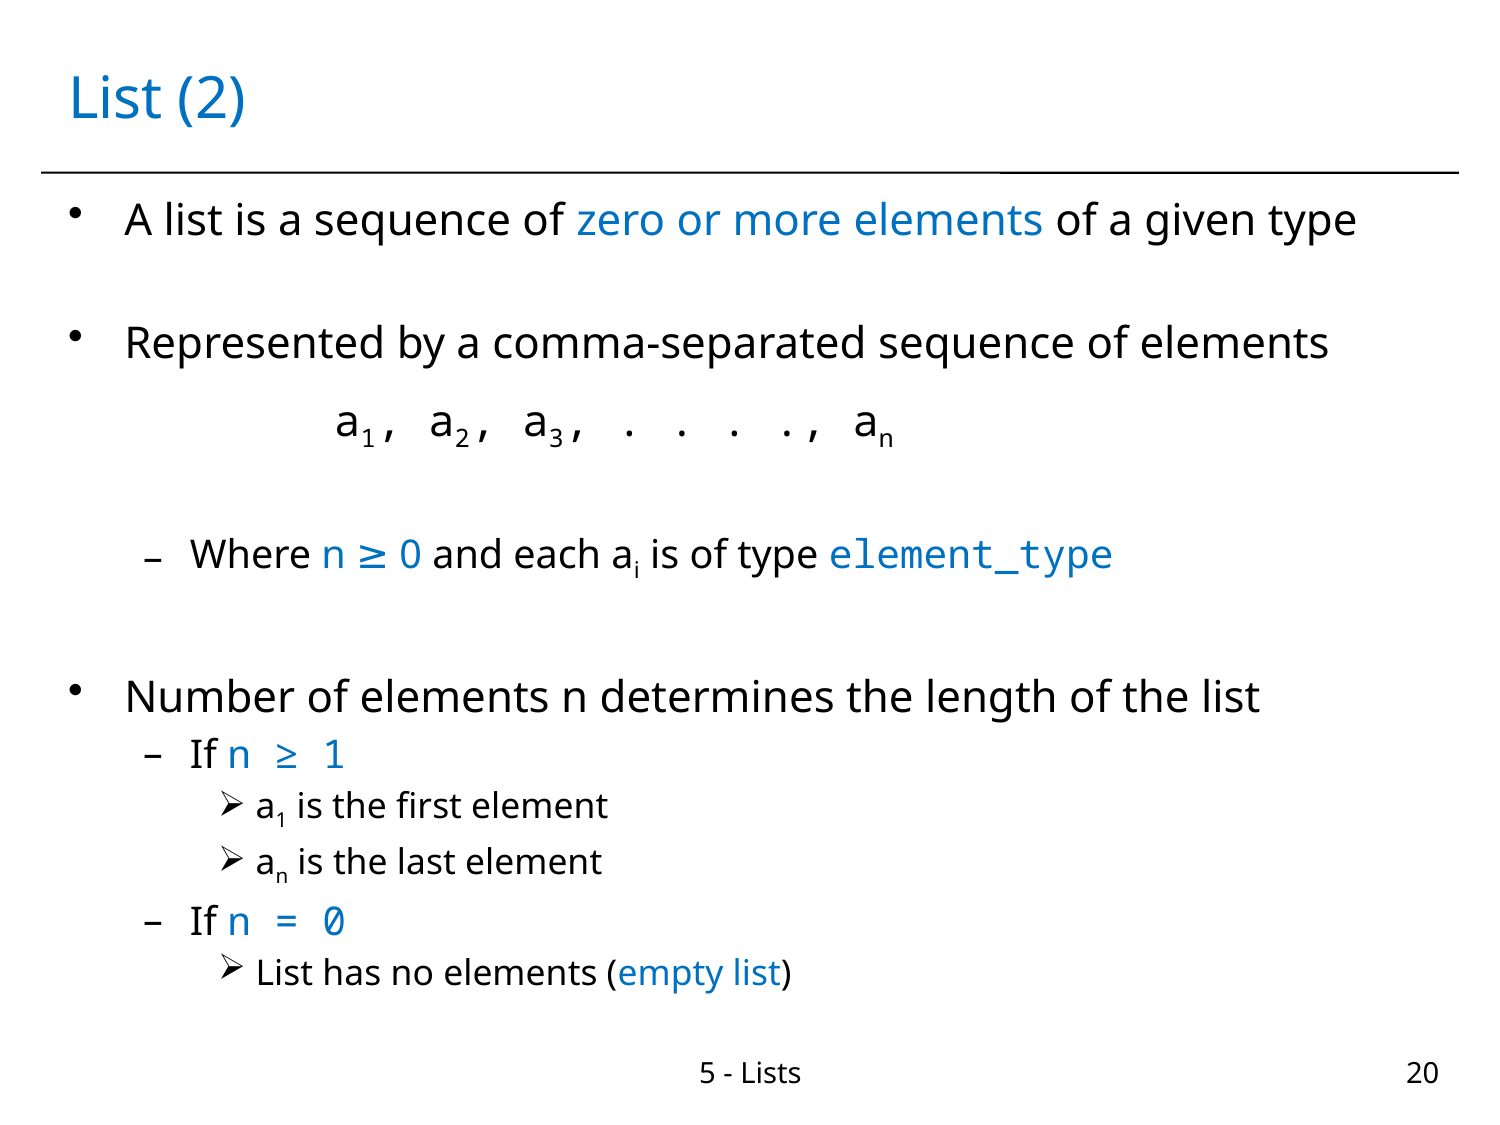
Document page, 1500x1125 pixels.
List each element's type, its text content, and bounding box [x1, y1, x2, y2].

title List (2) [52, 30, 1448, 159]
list A list is a sequence of zero or more elements of a given type Represented by a comma-separated sequence of elements Where n ≥ 0 and each ai is of type element_type Number of elements n determines the length of the list If n ≥ 1 a1 is the first element an is the last element If n = 0 List has no elements (empty list) [52, 184, 1448, 1024]
slide_number 20 [1104, 1046, 1455, 1125]
text_box a1, a2, a3, . . . ., an [312, 385, 916, 513]
footer 5 - Lists [502, 1046, 999, 1125]
